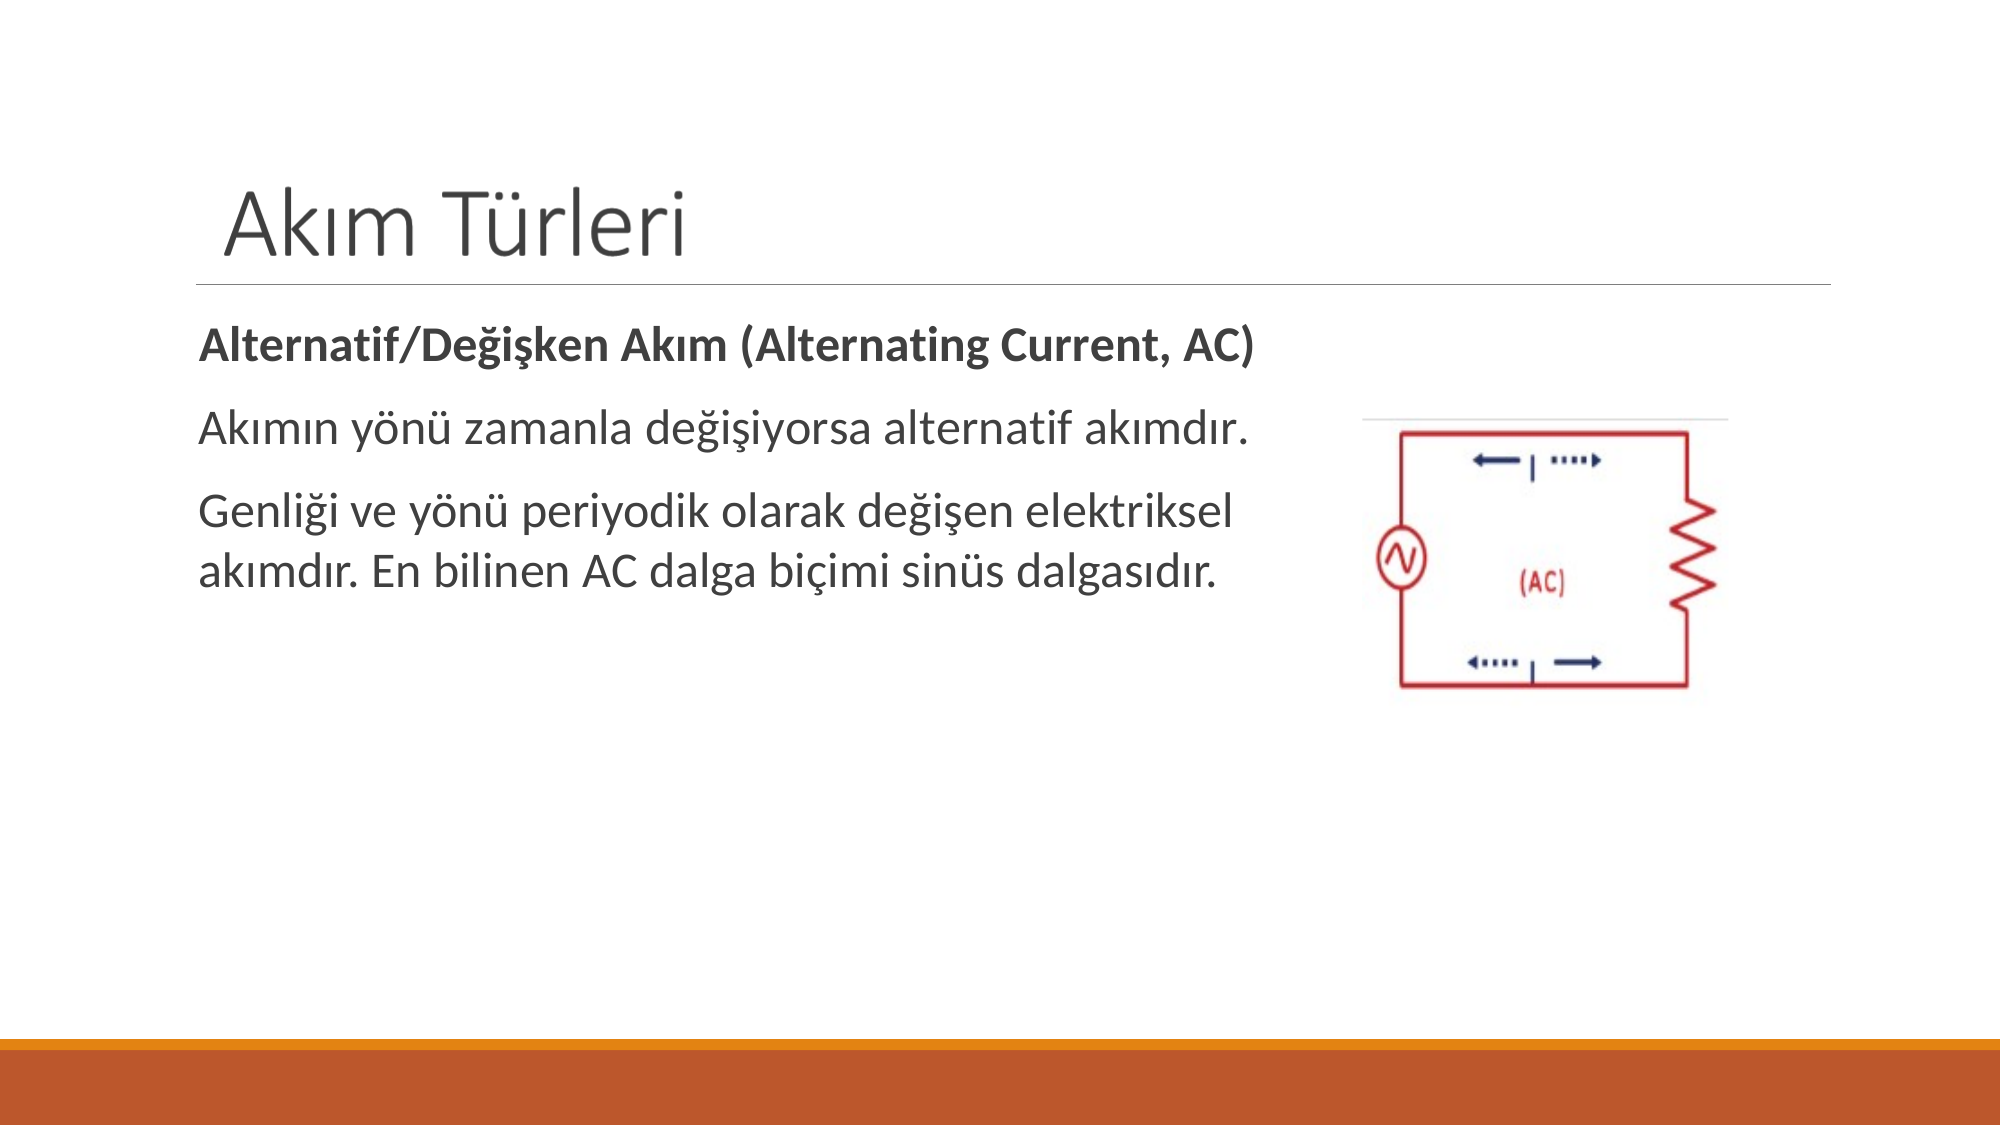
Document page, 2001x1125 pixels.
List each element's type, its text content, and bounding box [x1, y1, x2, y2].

text_box [1362, 417, 1729, 708]
text_box Alternatif/Değişken Akım (Alternating Current, AC) Akımın yönü zamanla değişiyorsa alternatif akımdır. Genliği ve yönü periyodik olarak değişen elektriksel akımdır. En bilinen AC dalga biçimi sinüs dalgasıdır. [196, 343, 1363, 681]
text_box [162, 50, 1858, 343]
